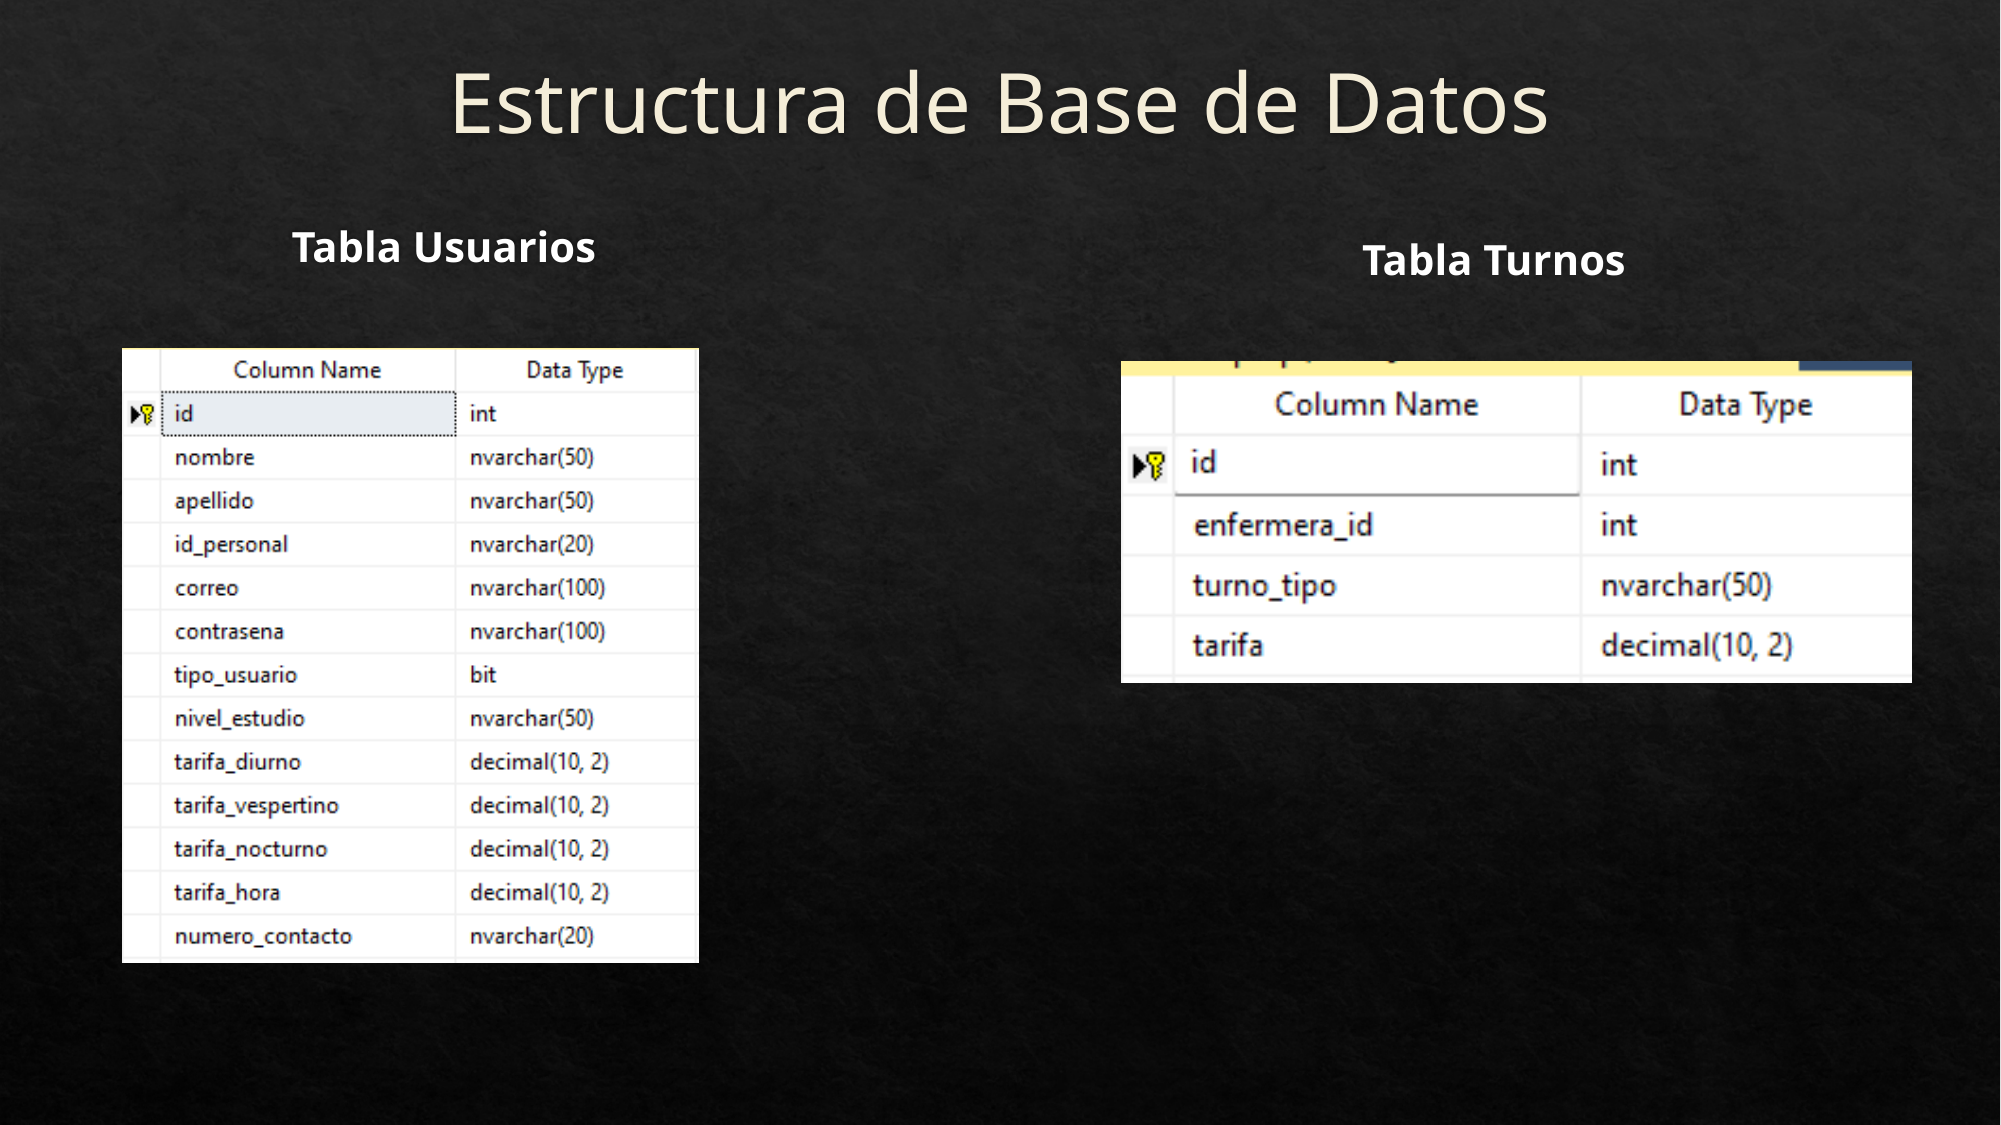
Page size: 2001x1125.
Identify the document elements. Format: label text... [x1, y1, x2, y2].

title Estructura de Base de Datos [804, 37, 1850, 175]
list Tabla Usuarios [88, 0, 800, 623]
picture [122, 348, 699, 963]
picture [1121, 361, 1912, 683]
text_box Tabla Turnos [1138, 176, 1850, 357]
